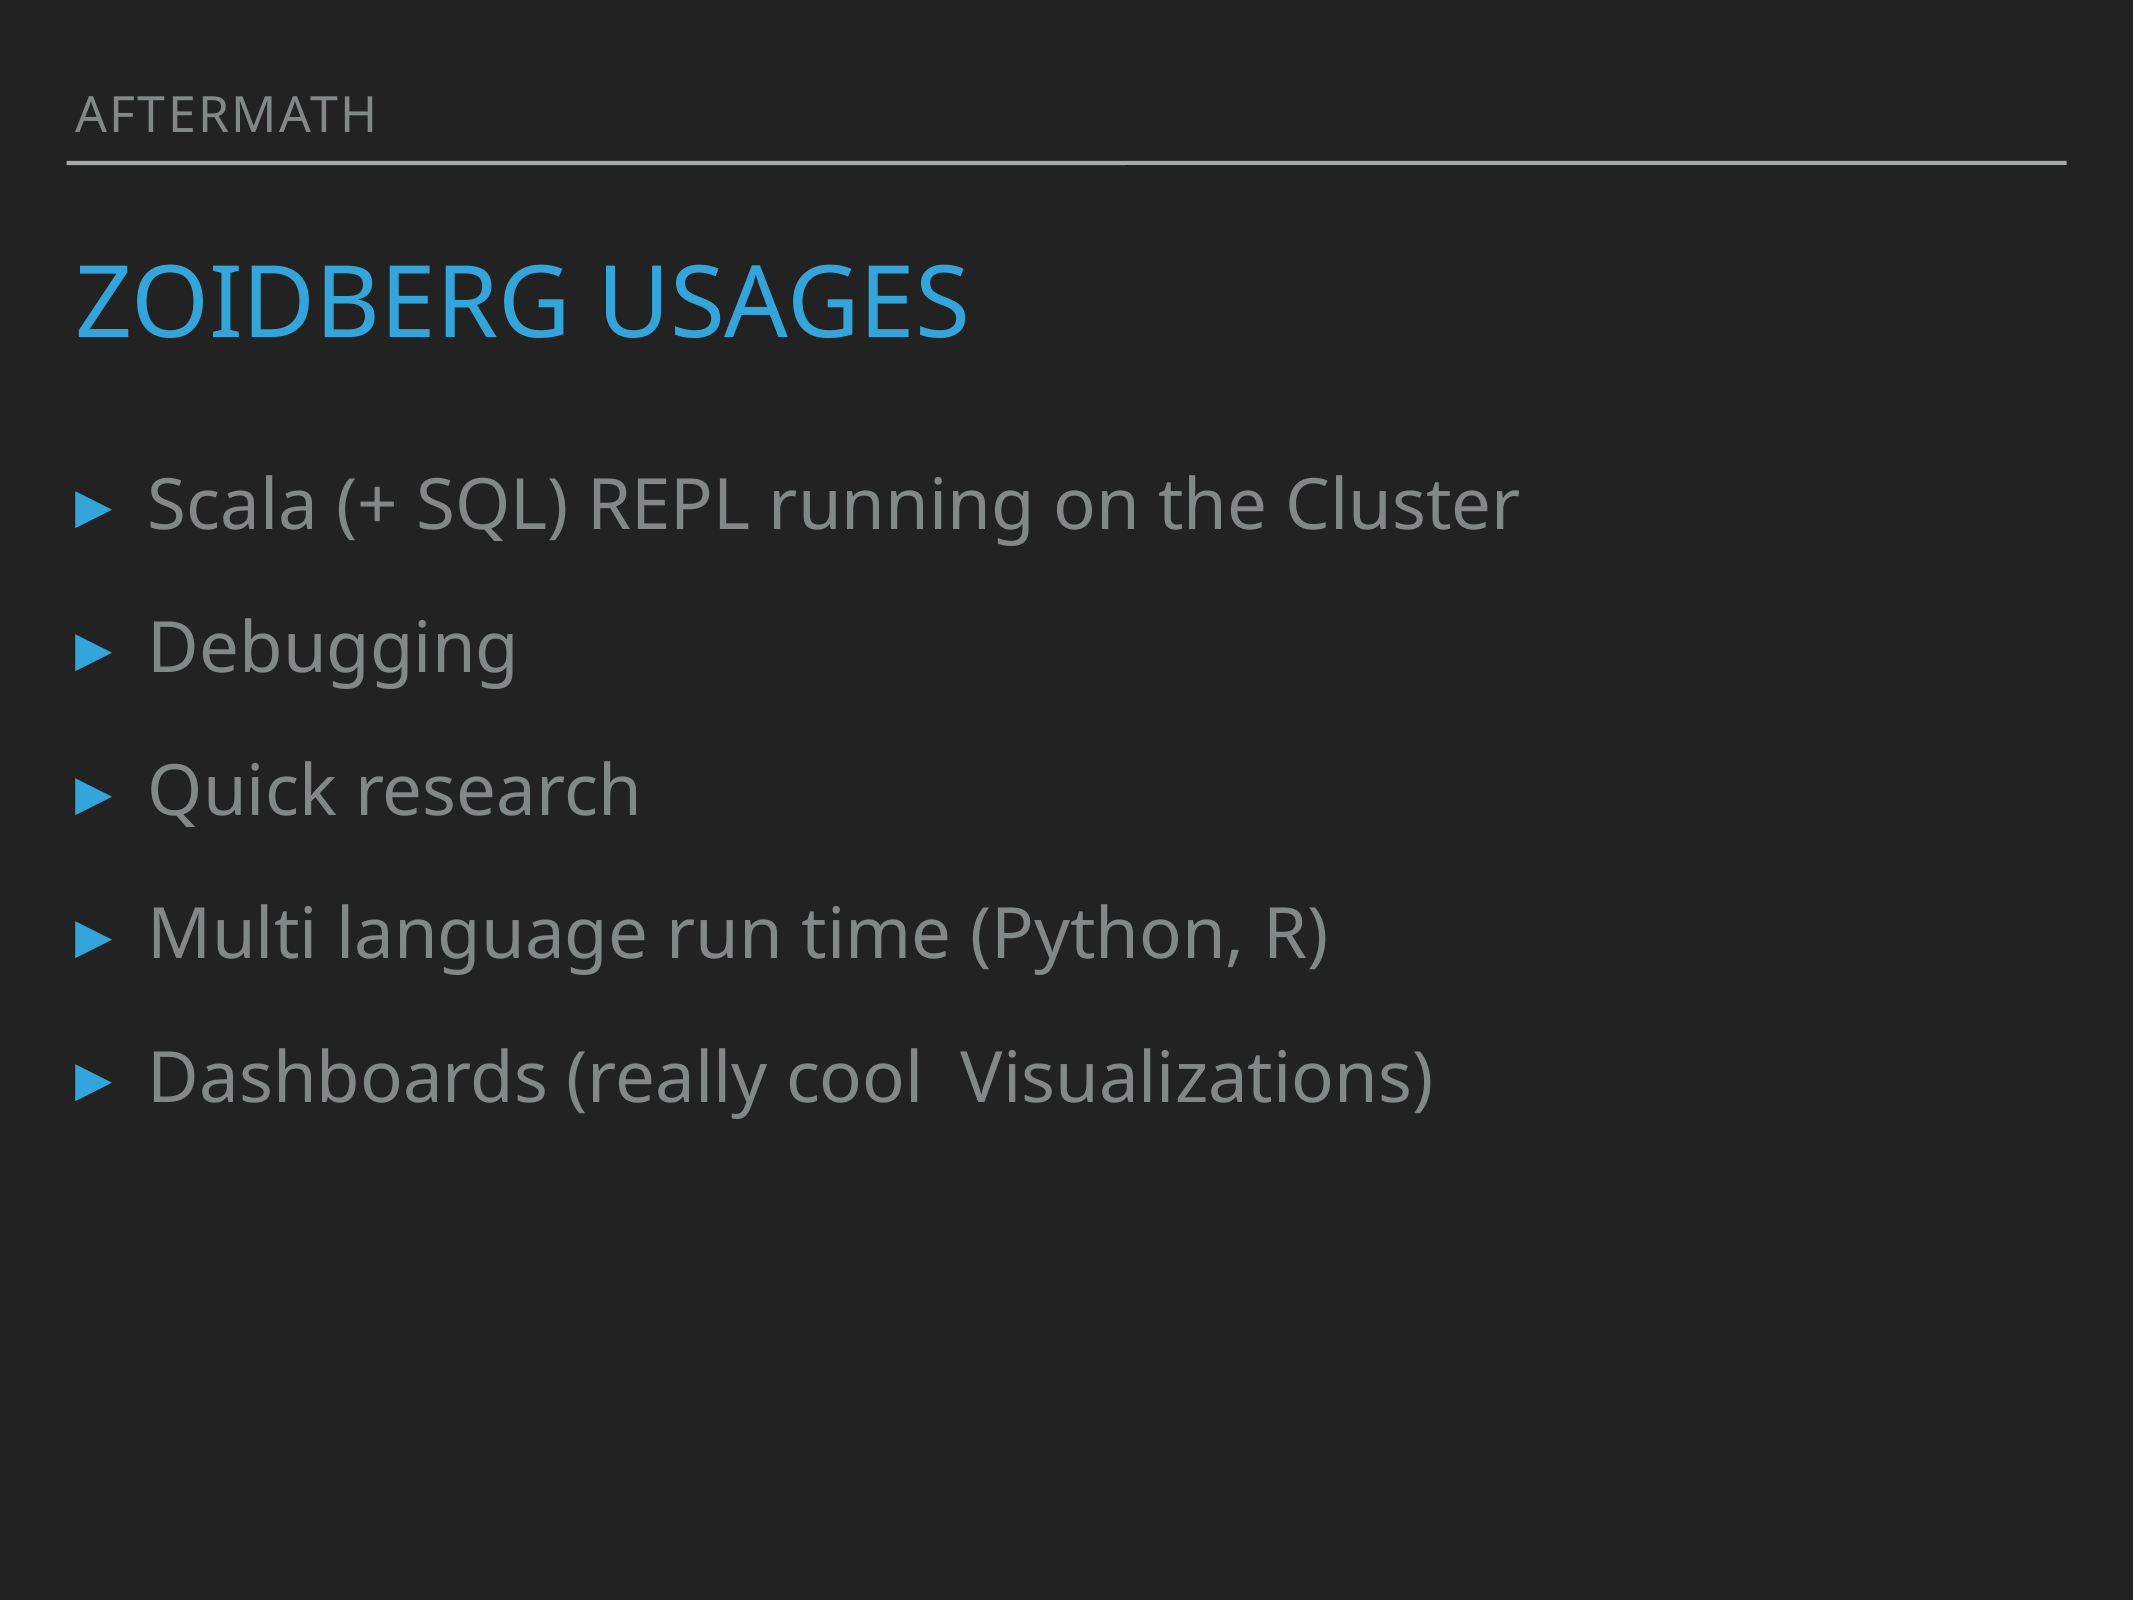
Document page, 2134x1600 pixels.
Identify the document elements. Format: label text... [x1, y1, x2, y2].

list aftermath [66, 84, 1901, 151]
list Scala (+ SQL) REPL running on the Cluster Debugging Quick research Multi language run time (Python, R) Dashboards (really cool Visualizations) [66, 449, 2068, 1453]
title Zoidberg Usages [66, 251, 2068, 372]
